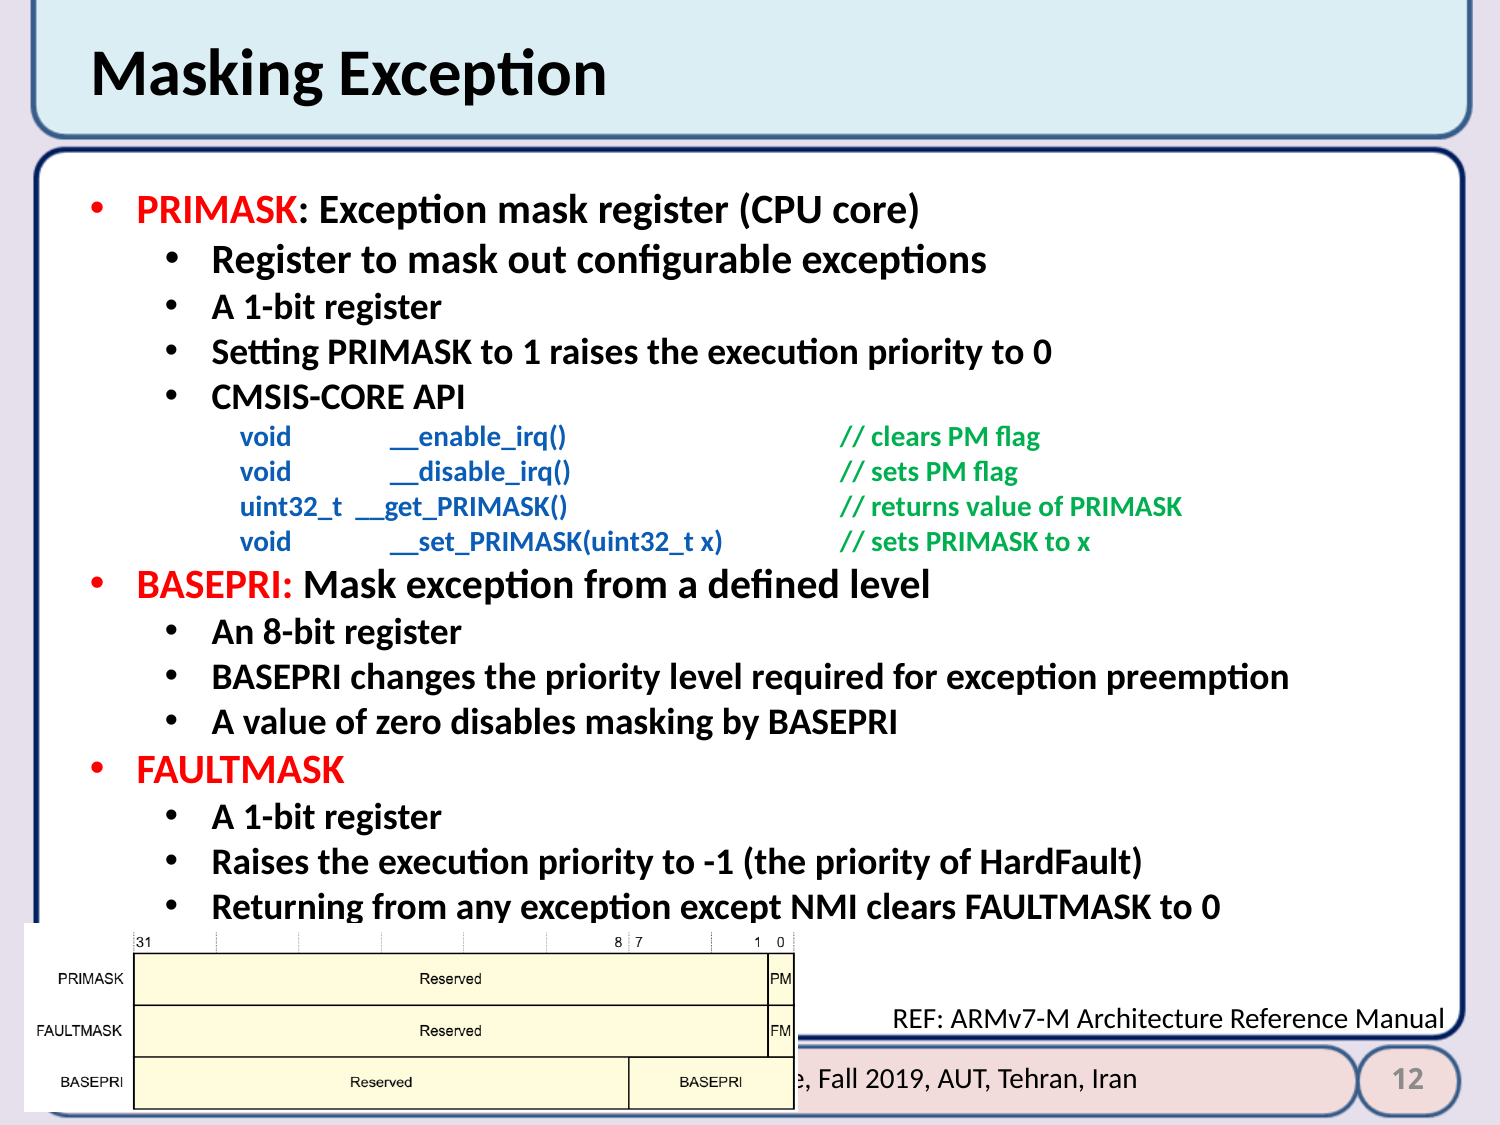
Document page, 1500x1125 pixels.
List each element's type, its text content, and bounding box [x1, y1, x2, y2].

slide_number 12 [1363, 1049, 1453, 1110]
text_box REF: ARMv7-M Architecture Reference Manual [802, 992, 1461, 1042]
title Masking Exception [75, 0, 1425, 138]
text_box PRIMASK: Exception mask register (CPU core) Register to mask out configurable exceptions A 1-bit register Setting PRIMASK to 1 raises the execution priority to 0 CMSIS-CORE API void __enable_irq() // clears PM flag void __disable_irq() // sets PM flag uint32_t __get_PRIMASK() // returns value of PRIMASK void __set_PRIMASK(uint32_t x) // sets PRIMASK to x BASEPRI: Mask exception from a defined level An 8-bit register BASEPRI changes the priority level required for exception preemption A value of zero disables masking by BASEPRI FAULTMASK A 1-bit register Raises the execution priority to -1 (the priority of HardFault) Returning from any exception except NMI clears FAULTMASK to 0 [75, 174, 1463, 980]
text_box Microprocessors and Assembly Language, Fall 2019, AUT, Tehran, Iran [802, 1051, 1288, 1102]
picture [0, 0, 1500, 1125]
